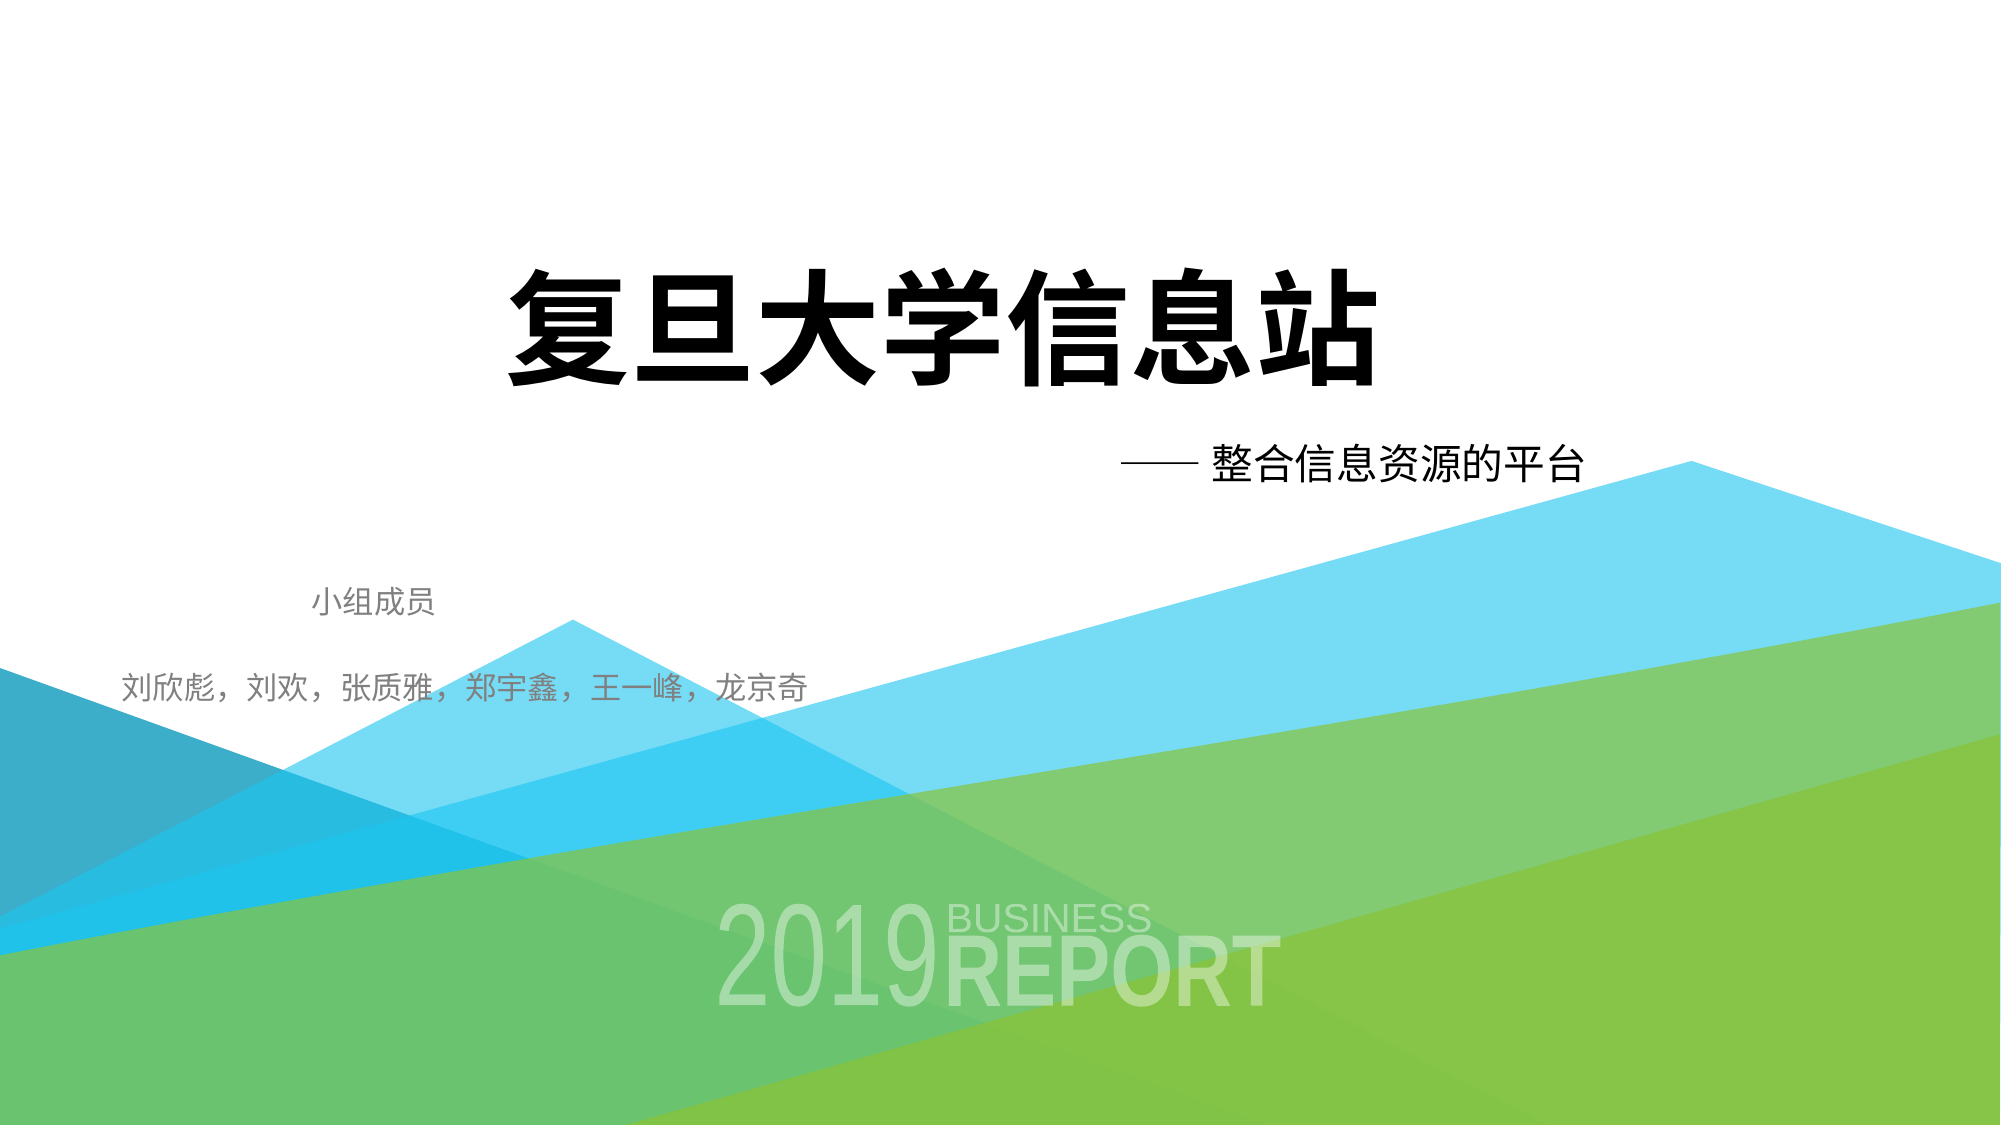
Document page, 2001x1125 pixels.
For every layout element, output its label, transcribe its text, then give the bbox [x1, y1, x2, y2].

title 复旦大学信息站 [52, 287, 1833, 383]
list 刘欣彪，刘欢，张质雅，郑宇鑫，王一峰，龙京奇 [20, 665, 911, 714]
subtitle ——整合信息资源的平台 [462, 434, 2000, 498]
list 小组成员 [0, 579, 820, 629]
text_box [719, 903, 1281, 1007]
